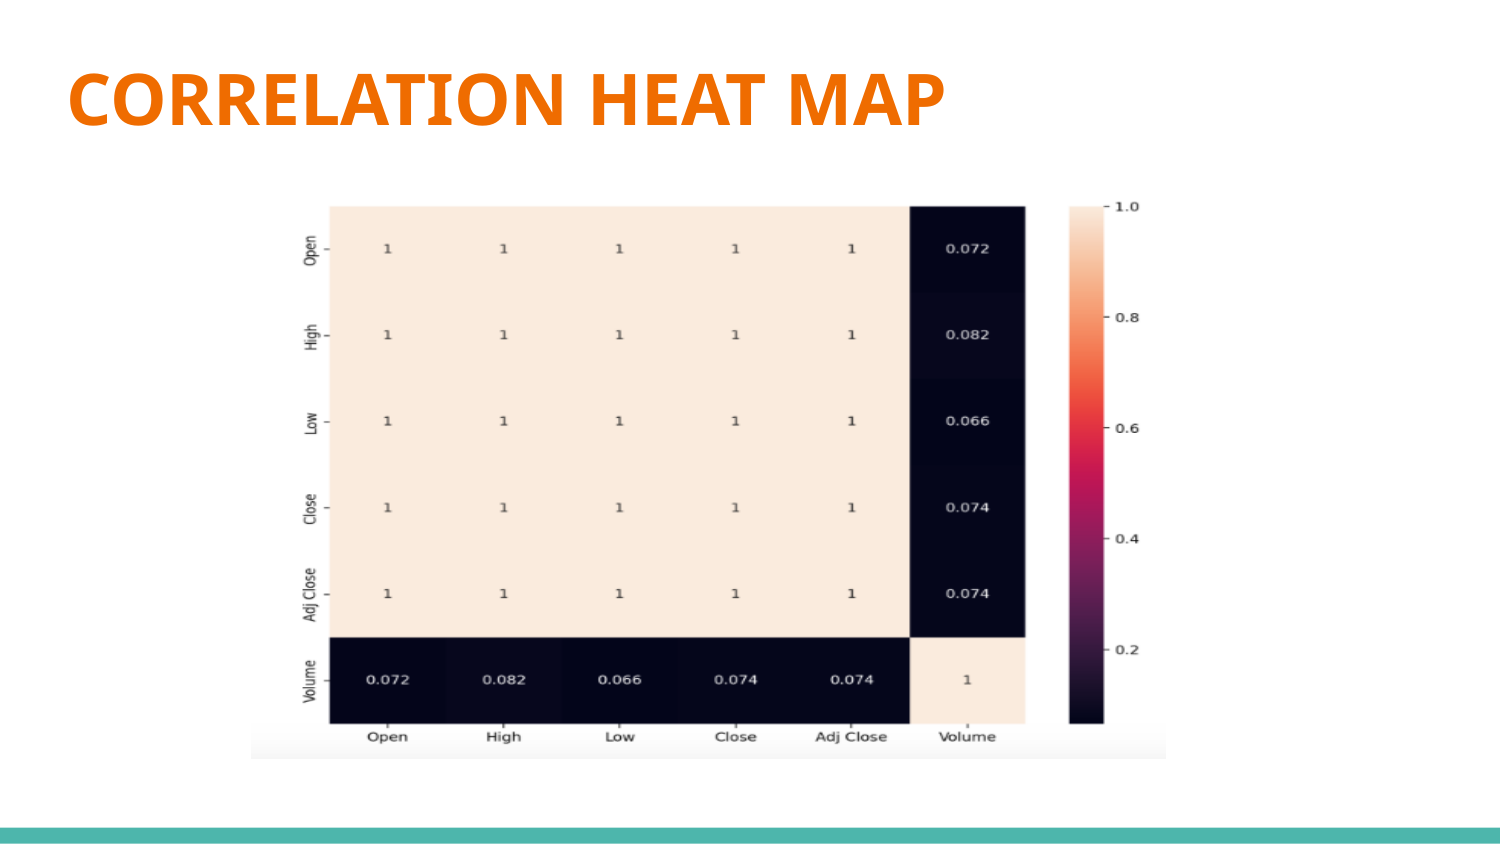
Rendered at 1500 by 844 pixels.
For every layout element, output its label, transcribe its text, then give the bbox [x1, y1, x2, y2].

title CORRELATION HEAT MAP [51, 38, 1449, 155]
picture [250, 198, 1167, 760]
